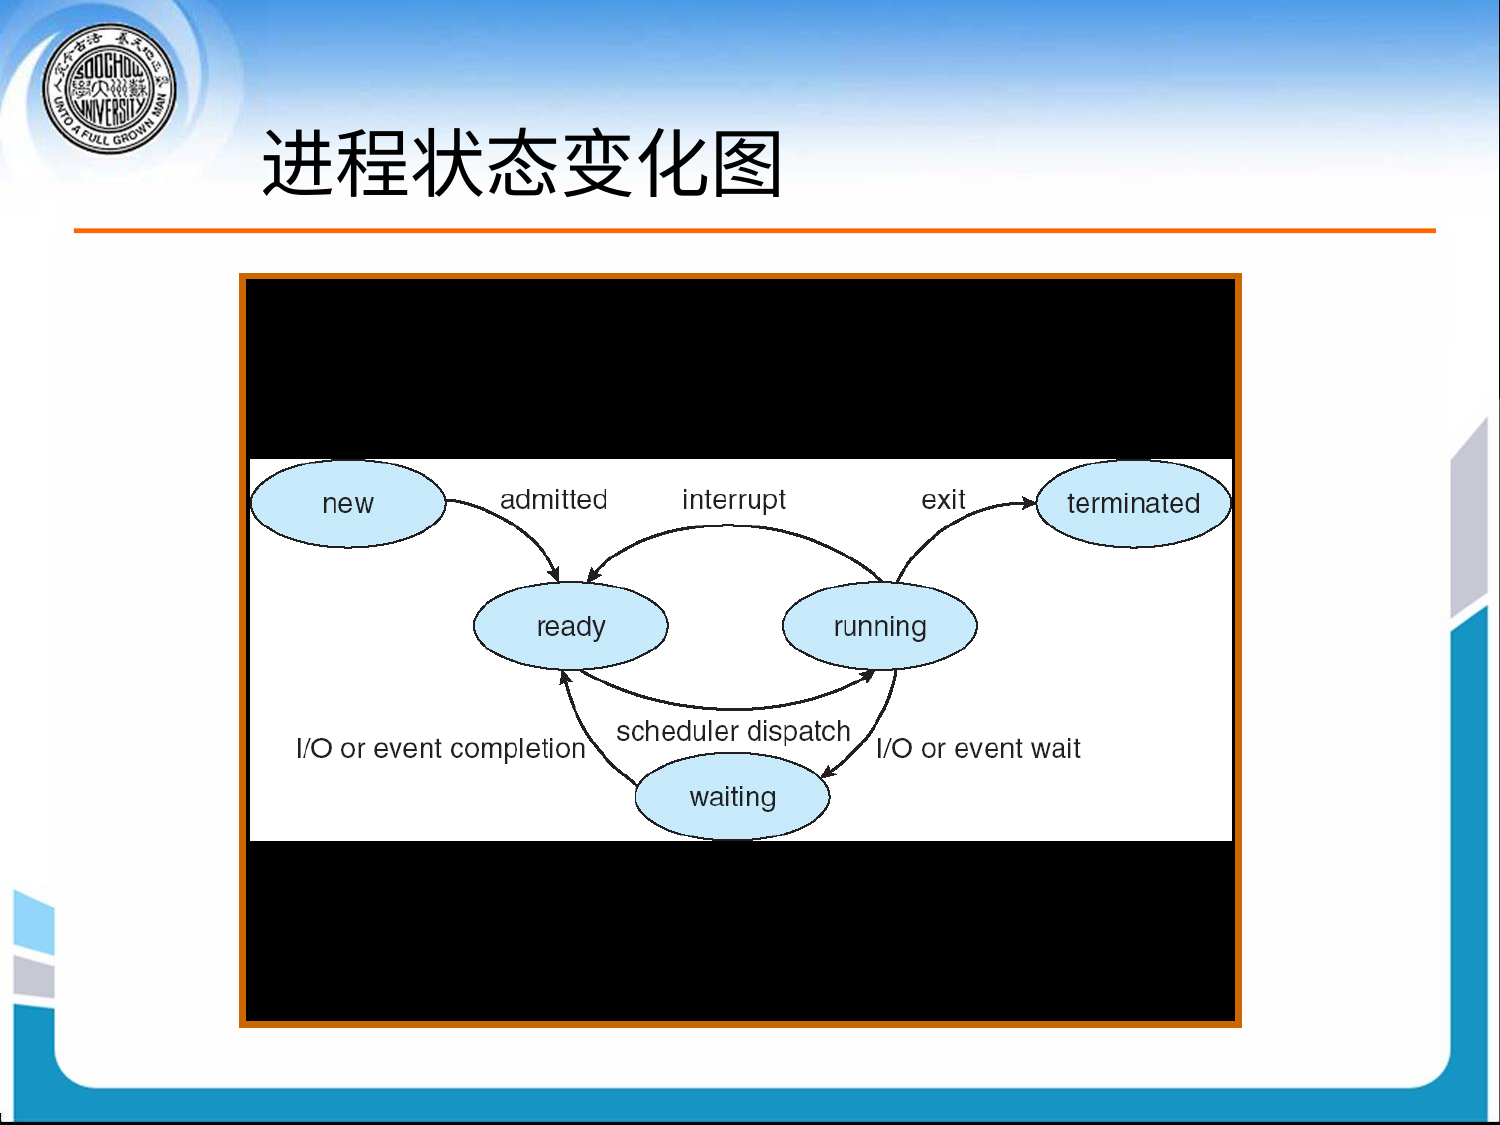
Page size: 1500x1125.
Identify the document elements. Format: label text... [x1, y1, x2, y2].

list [245, 278, 1236, 1022]
picture [0, 0, 1500, 1125]
title 进程状态变化图 [245, 113, 1336, 210]
